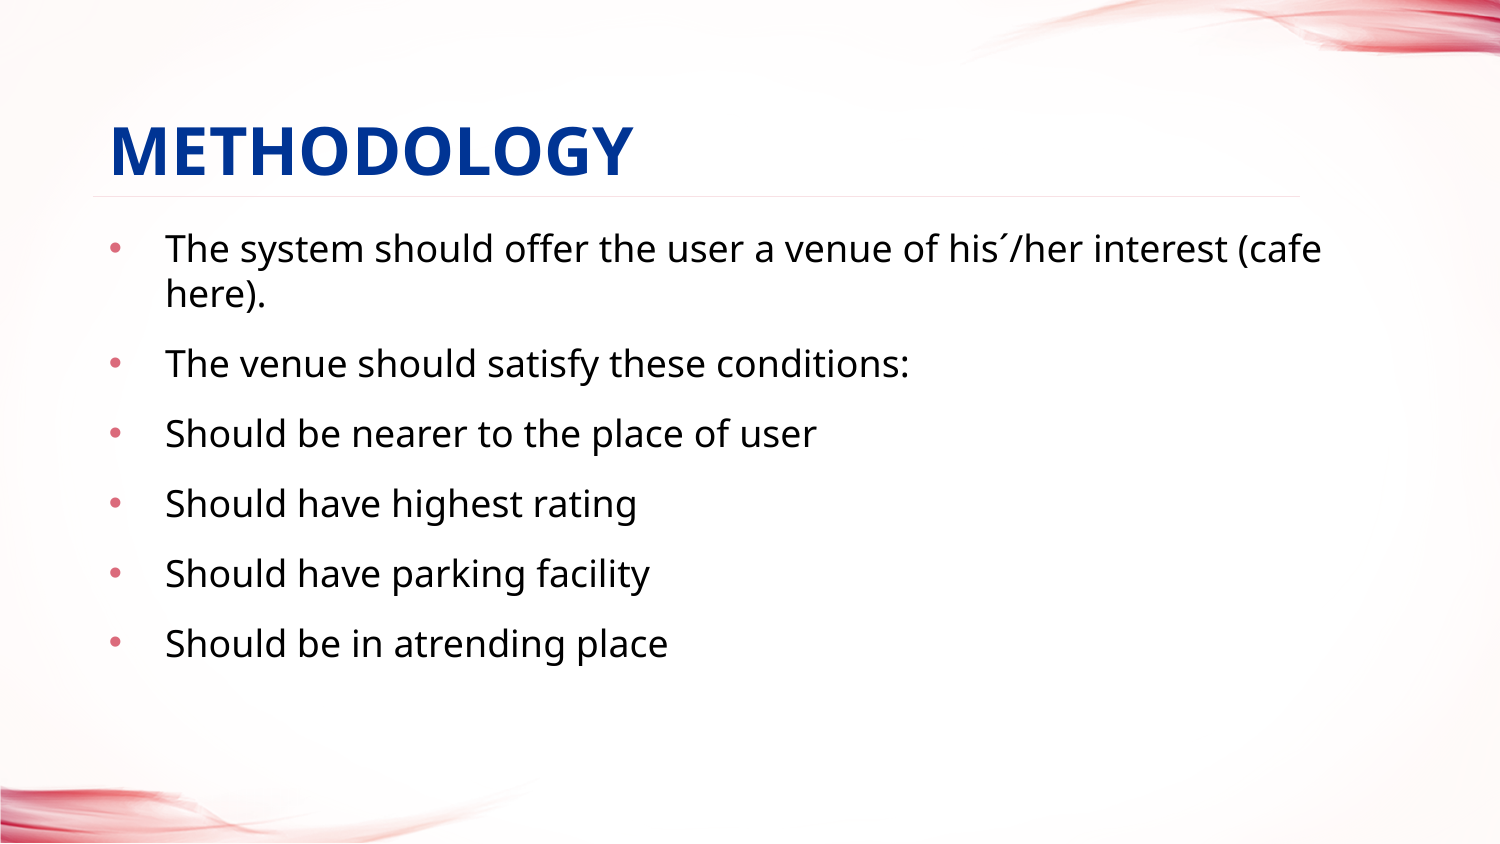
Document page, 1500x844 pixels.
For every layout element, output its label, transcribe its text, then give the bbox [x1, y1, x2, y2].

title Methodology [93, 93, 1407, 197]
list The system should offer the user a venue of his´/her interest (cafe here). The venue should satisfy these conditions: Should be nearer to the place of user Should have highest rating Should have parking facility Should be in atrending place [93, 209, 1407, 749]
picture [0, 0, 1500, 844]
